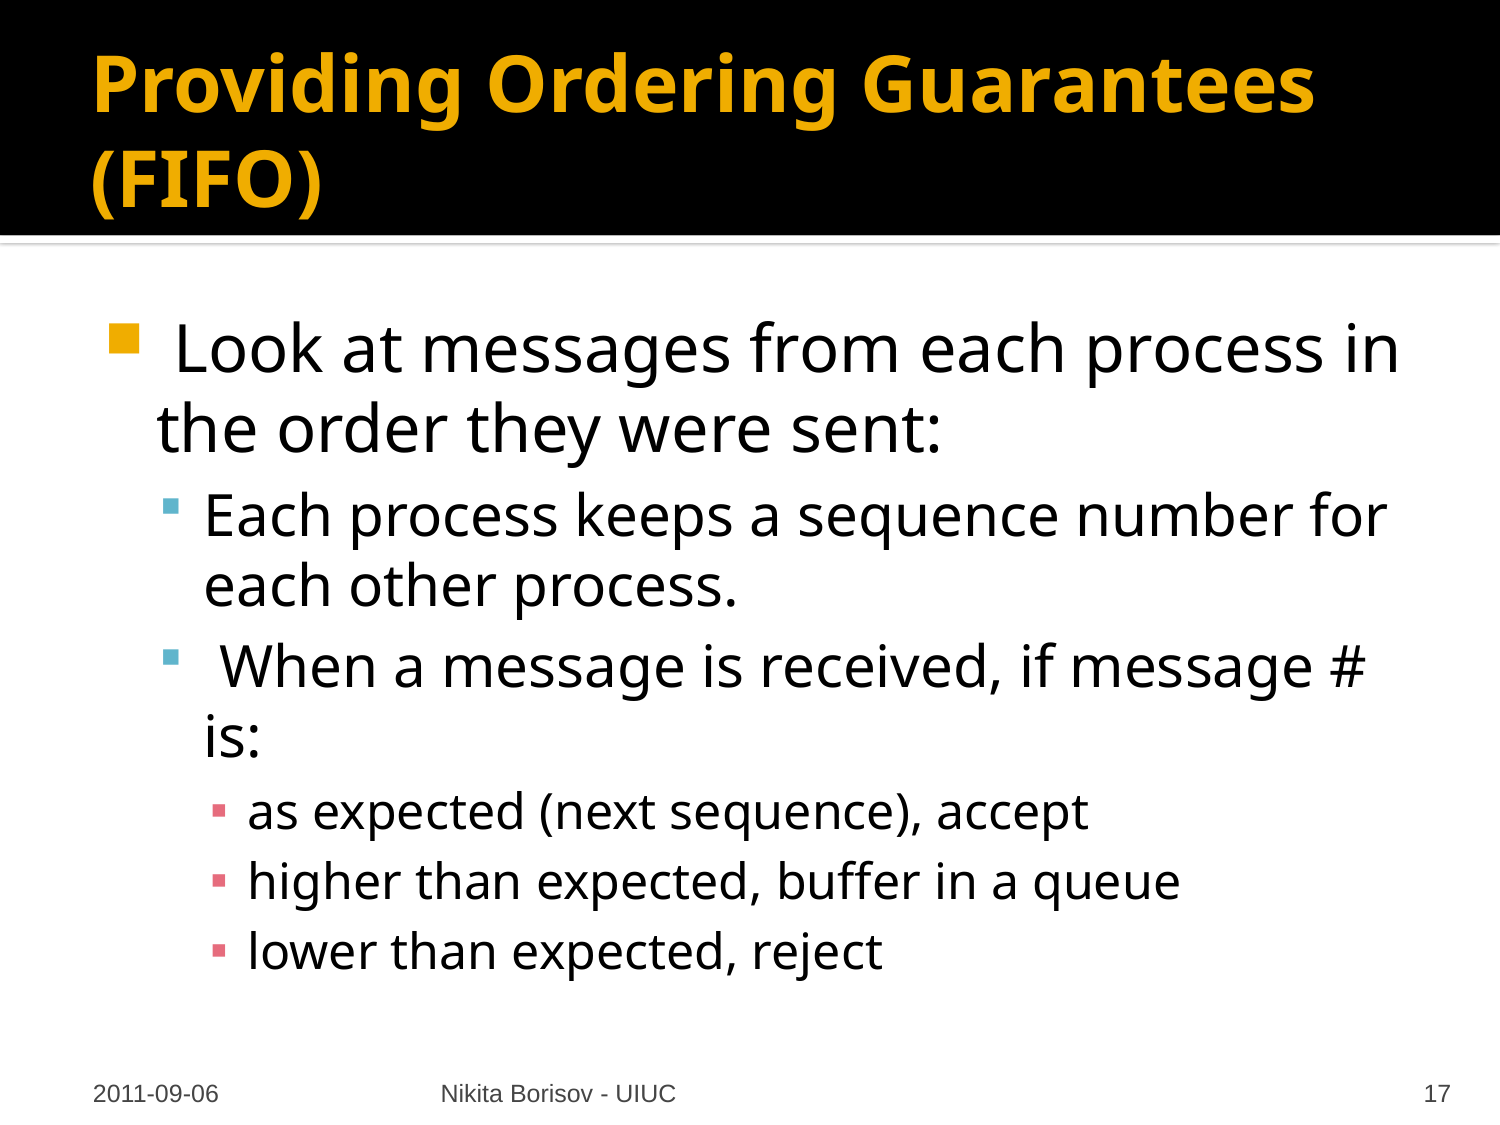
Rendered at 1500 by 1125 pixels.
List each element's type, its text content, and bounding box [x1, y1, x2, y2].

title Providing Ordering Guarantees (FIFO) [75, 25, 1425, 231]
slide_number 17 [1345, 1062, 1467, 1108]
footer Nikita Borisov - UIUC [433, 1062, 1337, 1108]
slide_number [75, 1062, 425, 1108]
list Look at messages from each process in the order they were sent: Each process keeps a sequence number for each other process. When a message is received, if message # is: as expected (next sequence), accept higher than expected, buffer in a queue lower than expected, reject [75, 291, 1425, 1050]
